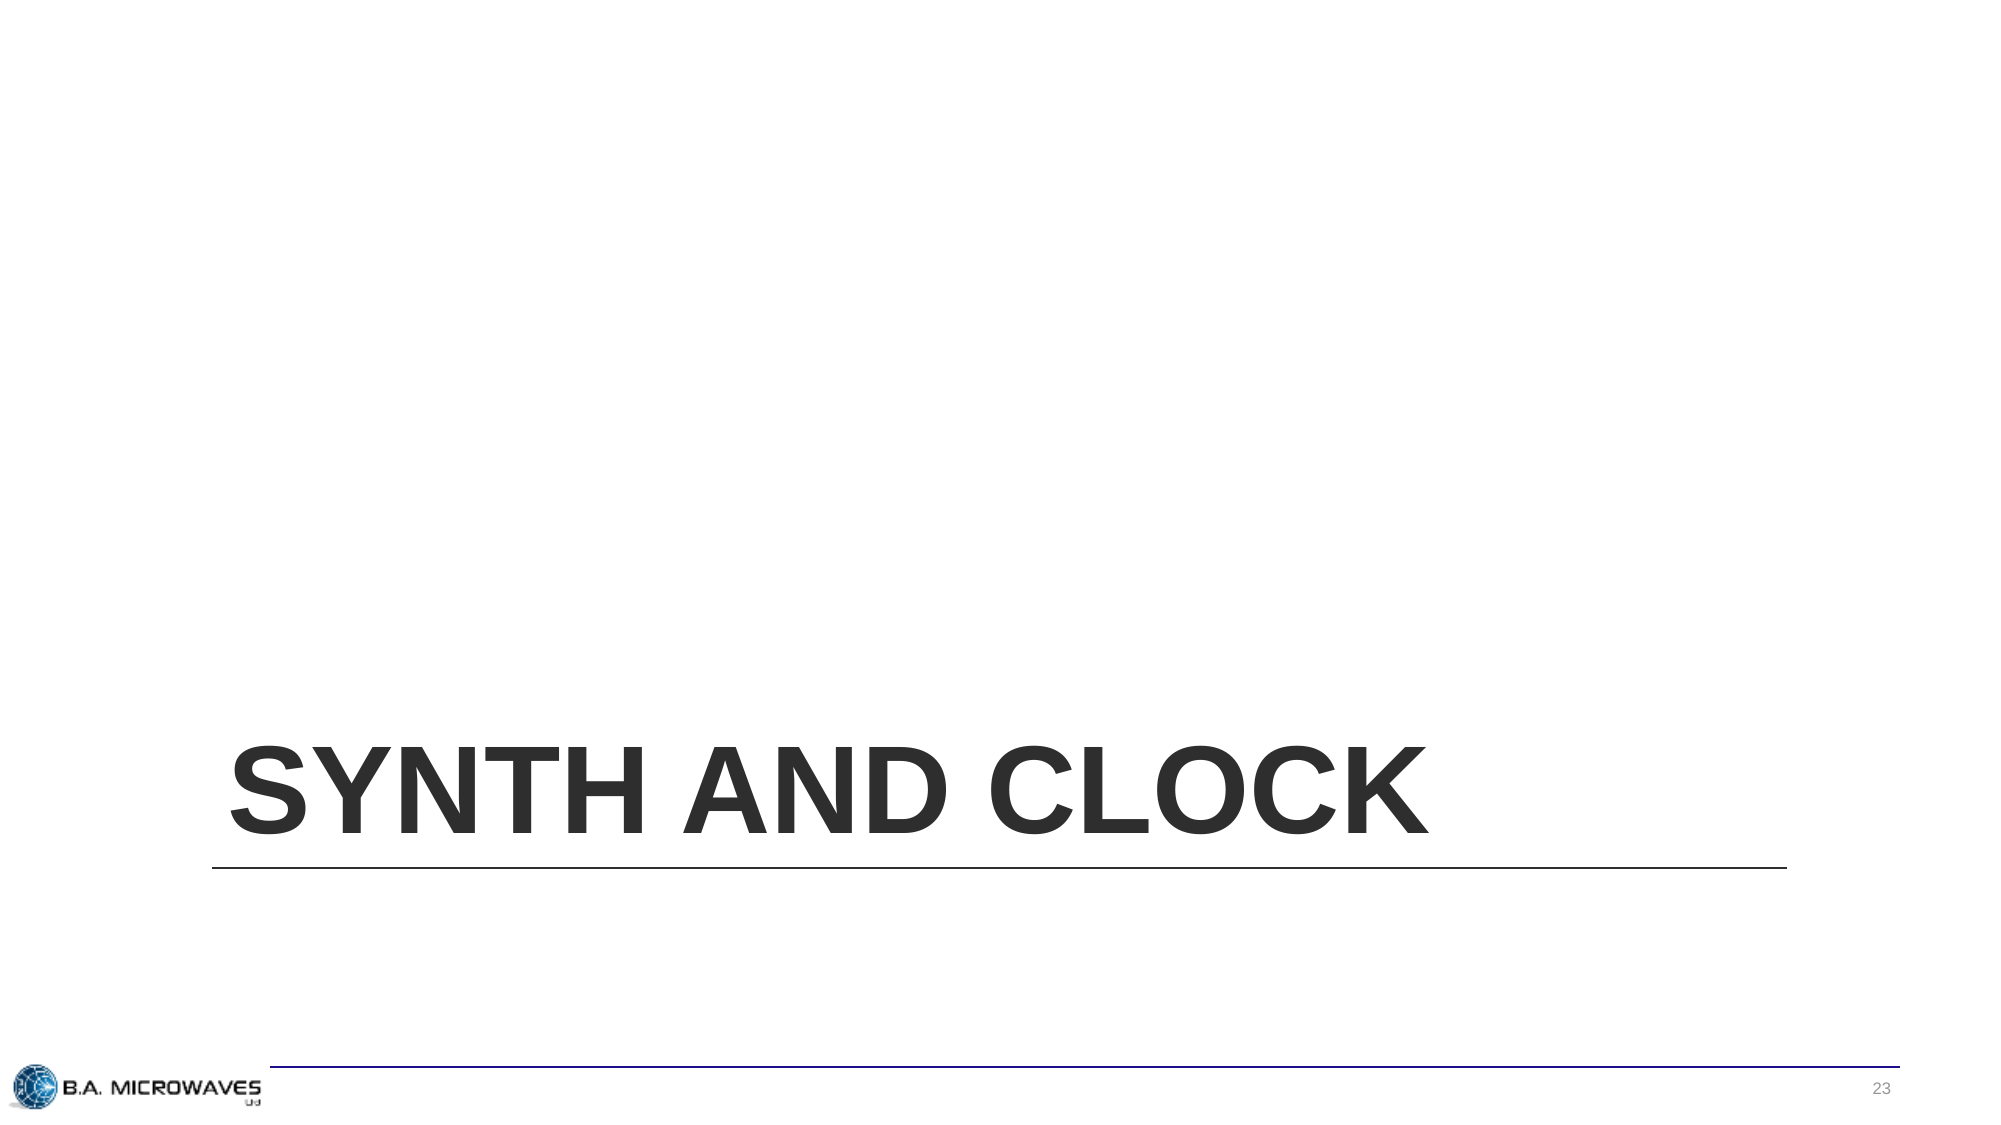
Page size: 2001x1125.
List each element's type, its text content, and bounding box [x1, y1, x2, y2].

title SYNTH AND CLOCK [212, 416, 1788, 867]
picture [0, 1049, 270, 1122]
